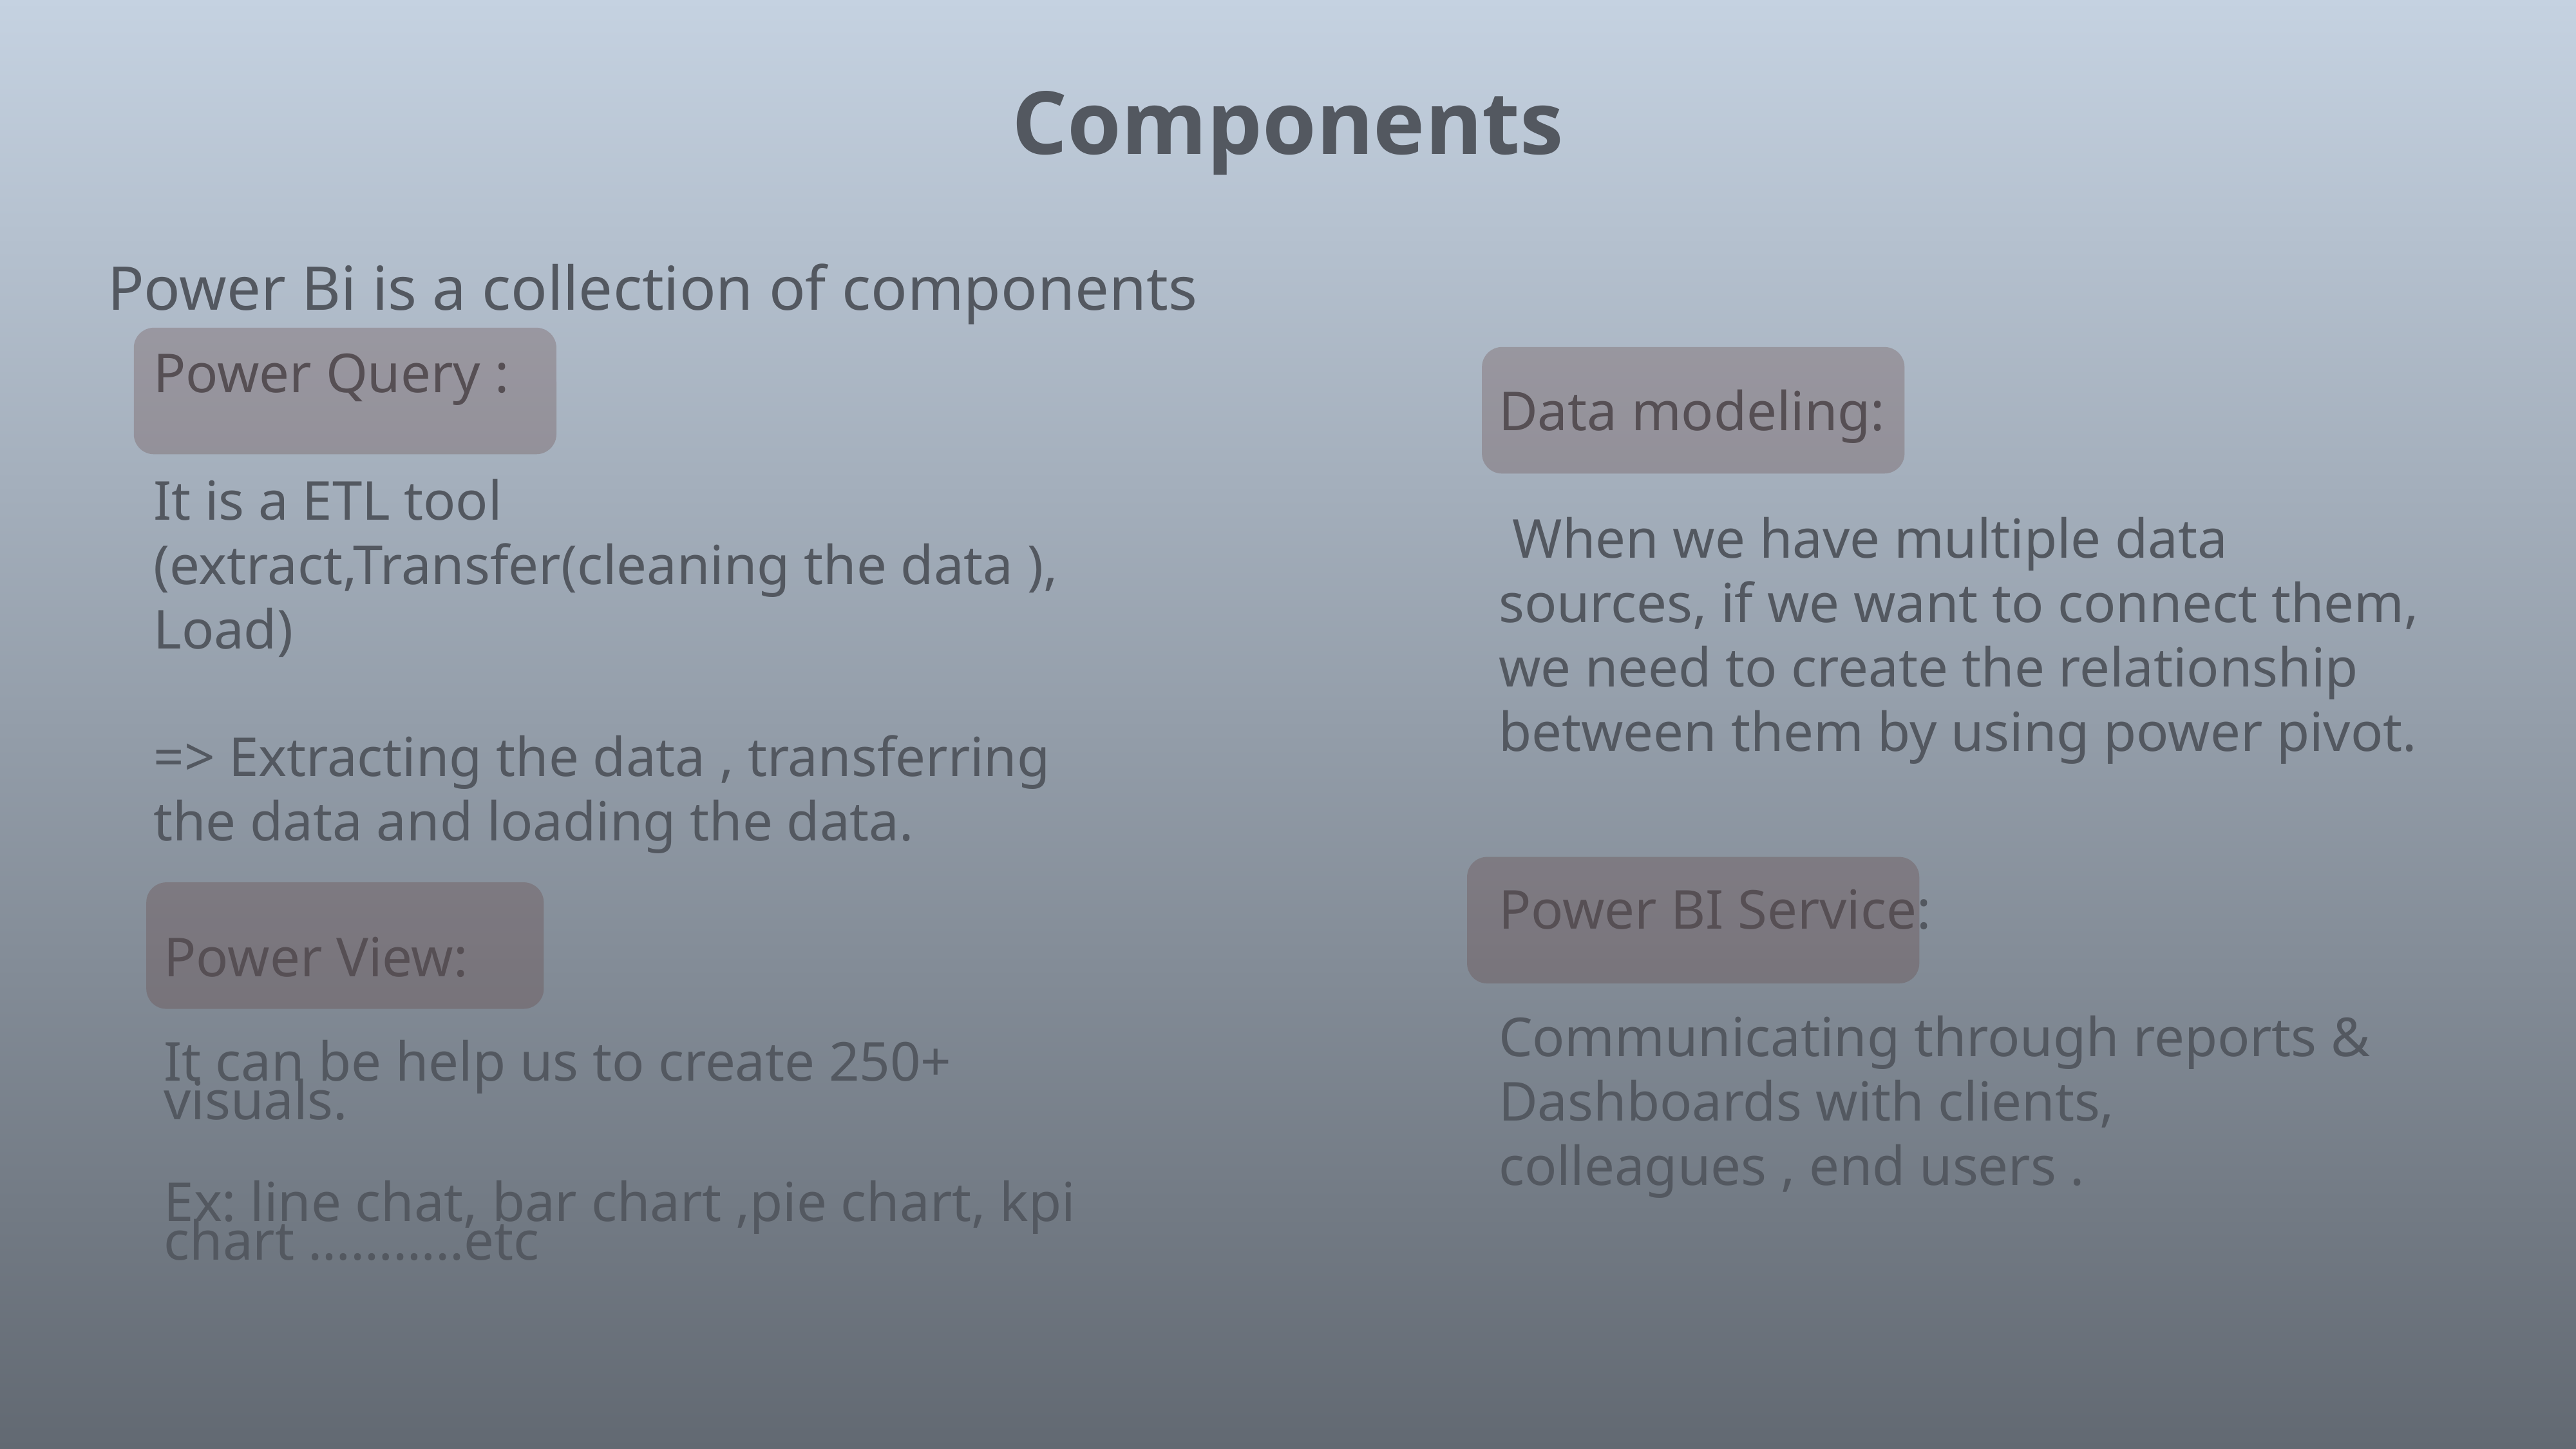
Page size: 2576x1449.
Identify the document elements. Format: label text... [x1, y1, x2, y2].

text_box [146, 882, 544, 1009]
text_box Power BI Service: Communicating through reports & Dashboards with clients, colleagues , end users . [1493, 870, 2429, 1202]
text_box [1467, 857, 1920, 984]
text_box Data modeling: When we have multiple data sources, if we want to connect them, we need to create the relationship between them by using power pivot. [1493, 371, 2429, 768]
text_box Power View: It can be help us to create 250+ visuals. Ex: line chat, bar chart ,pie chart, kpi chart ………..etc [158, 917, 1094, 1273]
text_box [133, 327, 557, 455]
text_box Power Bi is a collection of components [102, 264, 2550, 326]
text_box [1482, 346, 1905, 474]
text_box Power Query : It is a ETL tool (extract,Transfer(cleaning the data ), Load) => Extracting the data , transferring the data and loading the data. [148, 334, 1153, 857]
text_box Components [1007, 61, 1569, 177]
